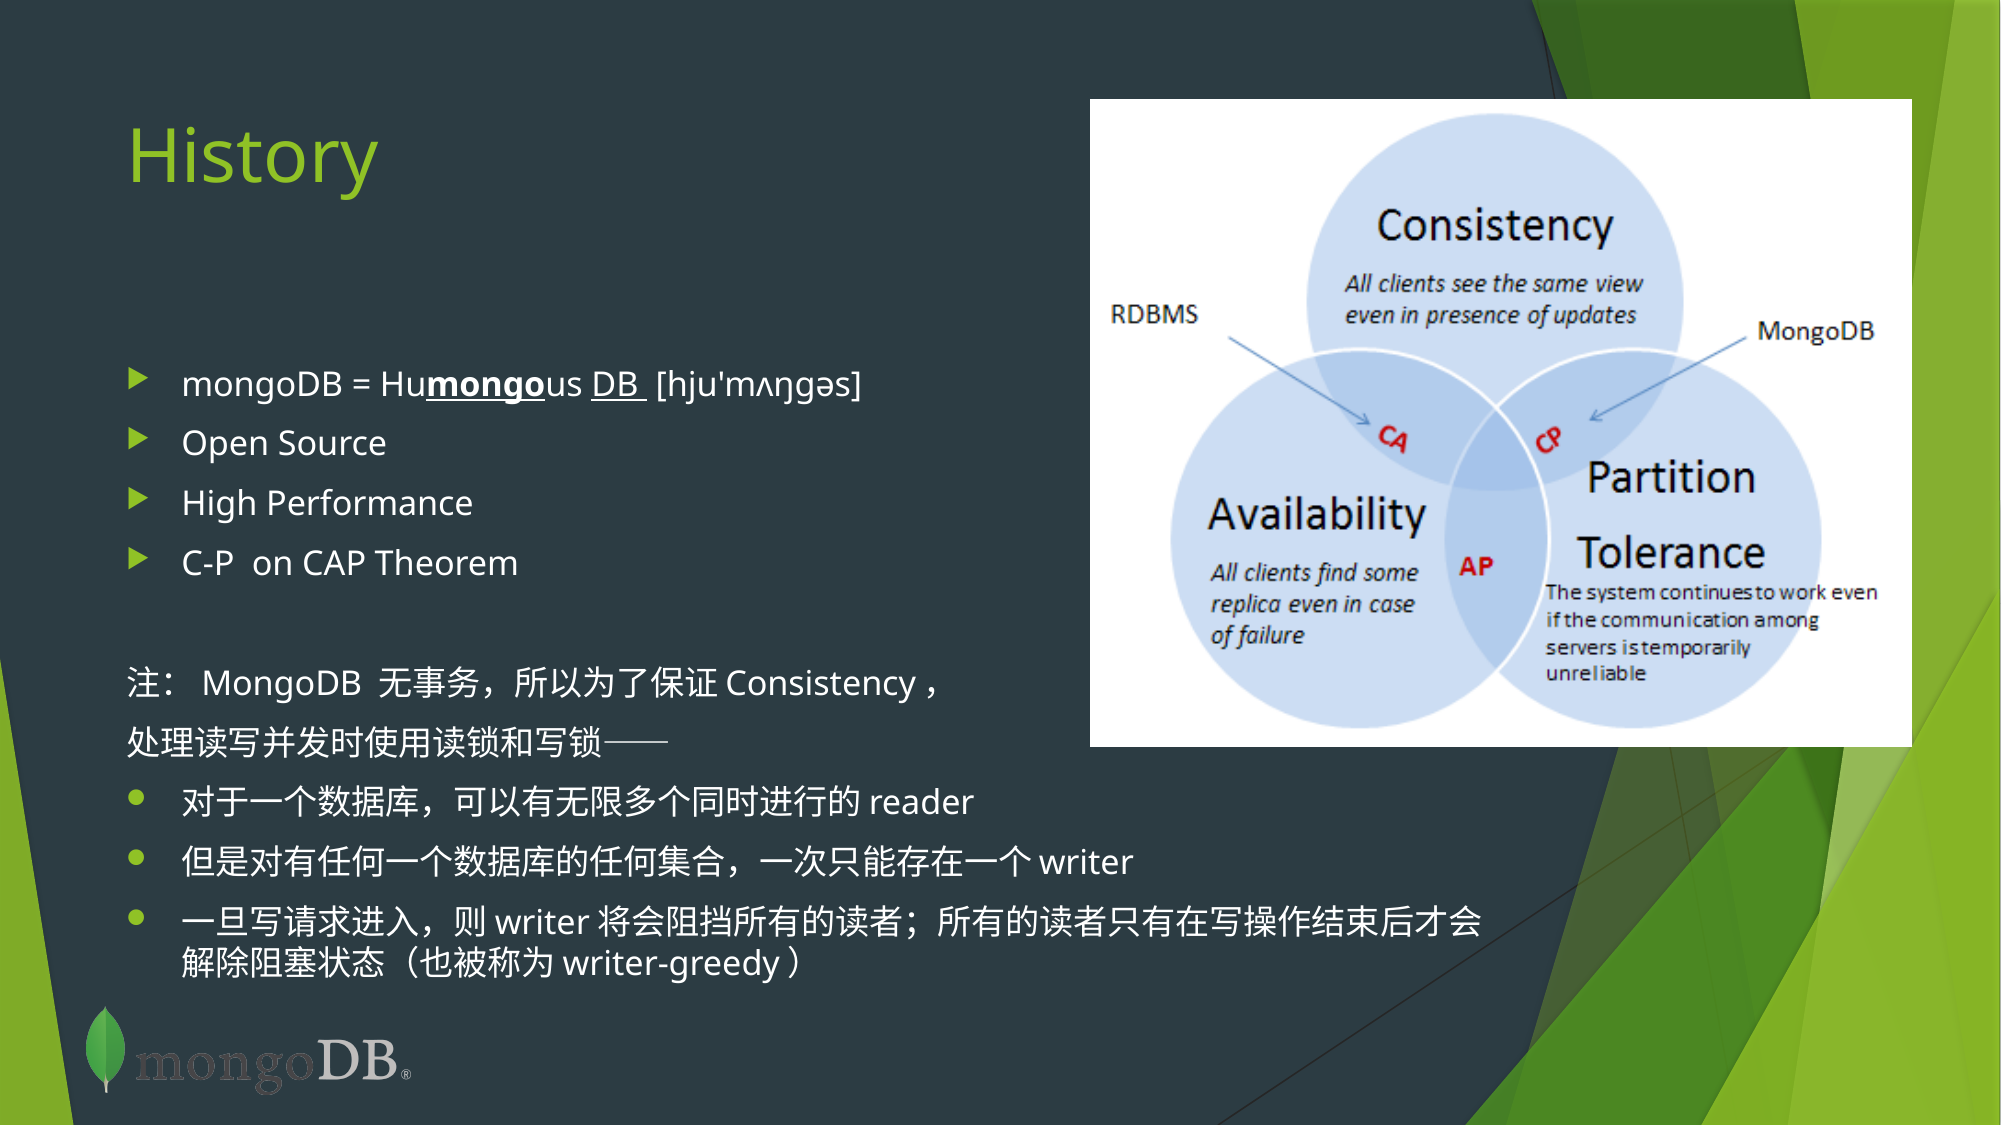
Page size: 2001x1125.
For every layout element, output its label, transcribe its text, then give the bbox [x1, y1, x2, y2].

list mongoDB = Humongous DB [hju'mʌŋɡəs] Open Source High Performance C-P on CAP Theorem 注：MongoDB 无事务，所以为了保证Consistency， 处理读写并发时使用读锁和写锁—— 对于一个数据库，可以有无限多个同时进行的reader 但是对有任何一个数据库的任何集合，一次只能存在一个writer 一旦写请求进入，则writer将会阻挡所有的读者；所有的读者只有在写操作结束后才会解除阻塞状态（也被称为writer-greedy） [111, 354, 1522, 992]
title History [111, 99, 1088, 317]
picture [86, 1006, 411, 1095]
picture [1089, 99, 1912, 747]
